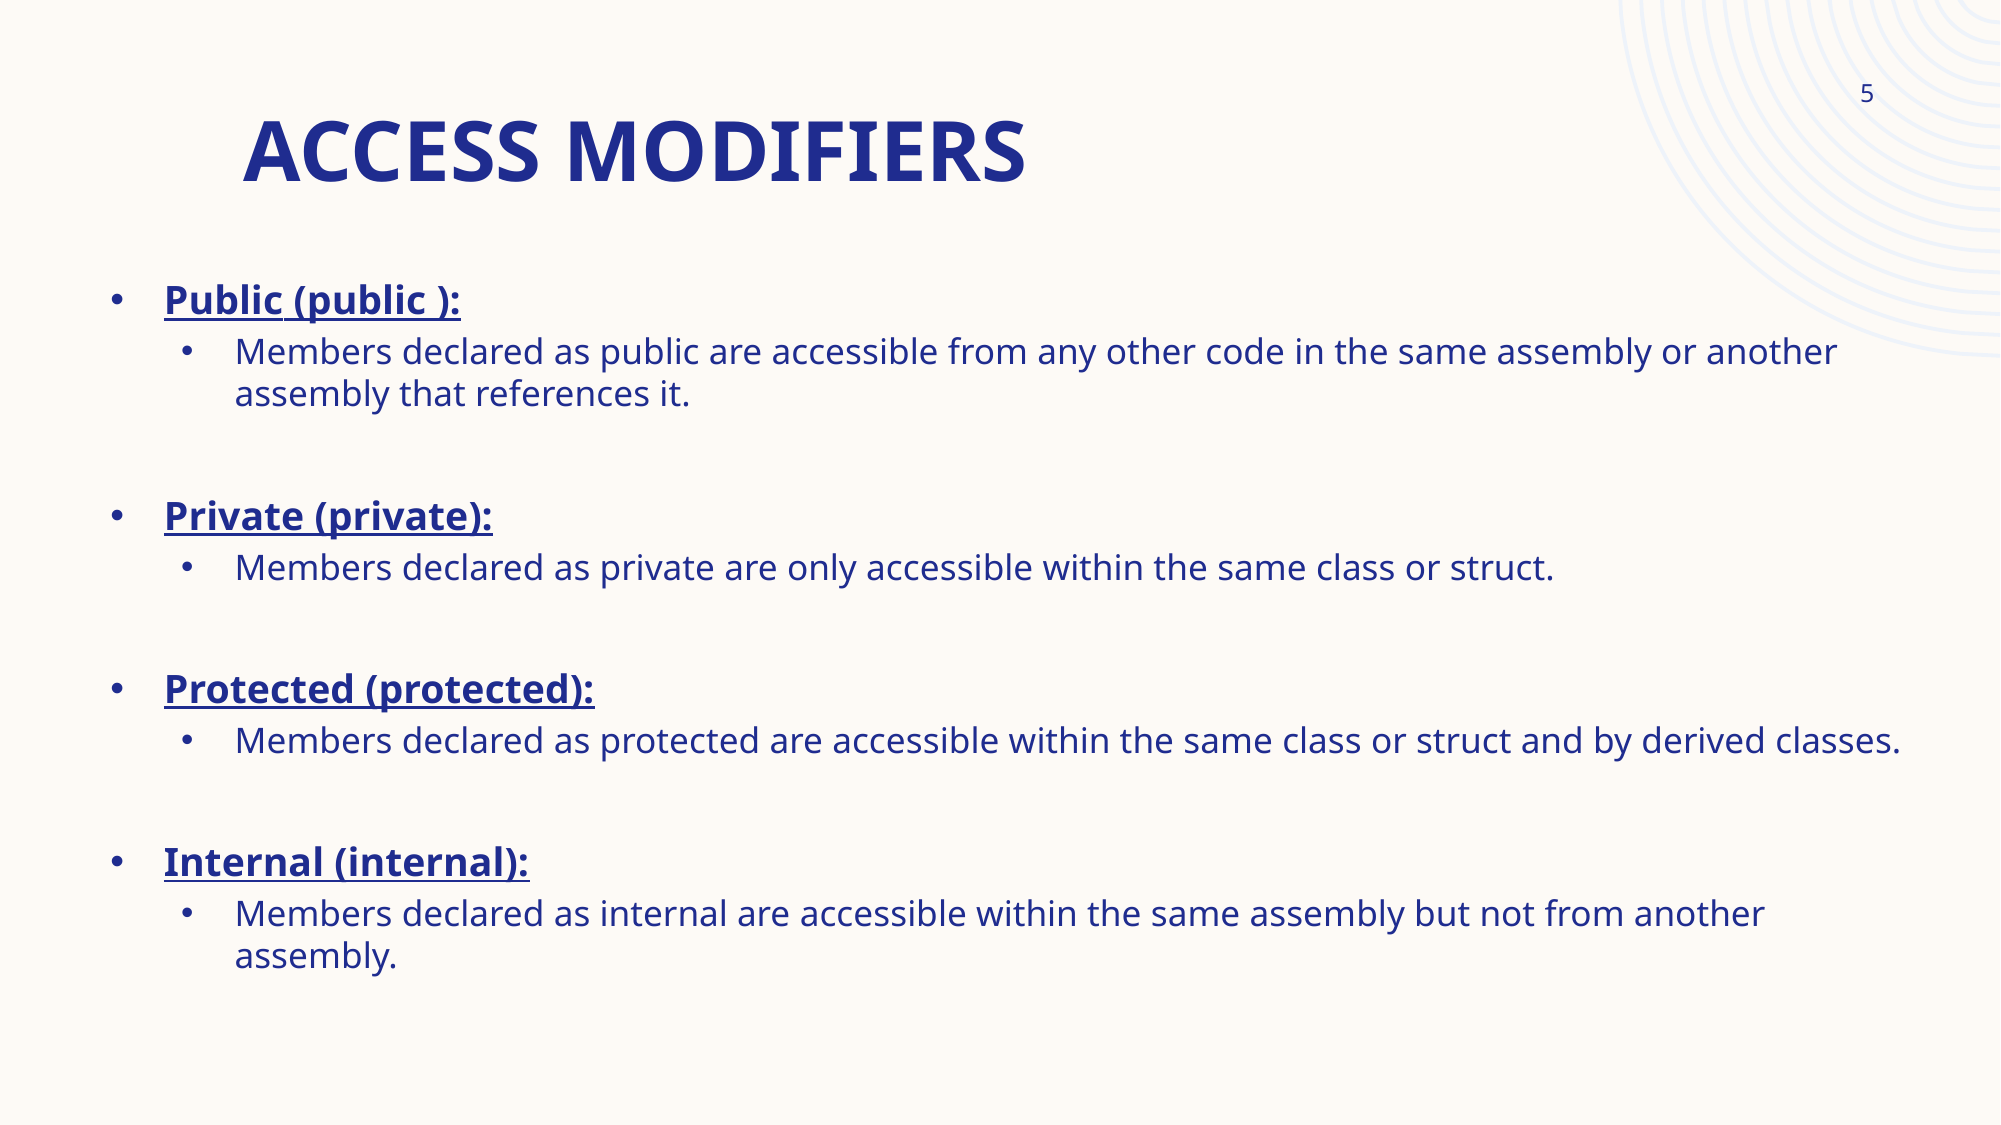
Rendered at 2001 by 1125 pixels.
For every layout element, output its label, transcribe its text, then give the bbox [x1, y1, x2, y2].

title Access Modifiers [50, 89, 1221, 206]
list Public (public ): Members declared as public are accessible from any other code in the same assembly or another assembly that references it. Private (private): Members declared as private are only accessible within the same class or struct. Protected (protected): Members declared as protected are accessible within the same class or struct and by derived classes. Internal (internal): Members declared as internal are accessible within the same assembly but not from another assembly. [95, 267, 1925, 1001]
slide_number 5 [1712, 75, 1875, 116]
